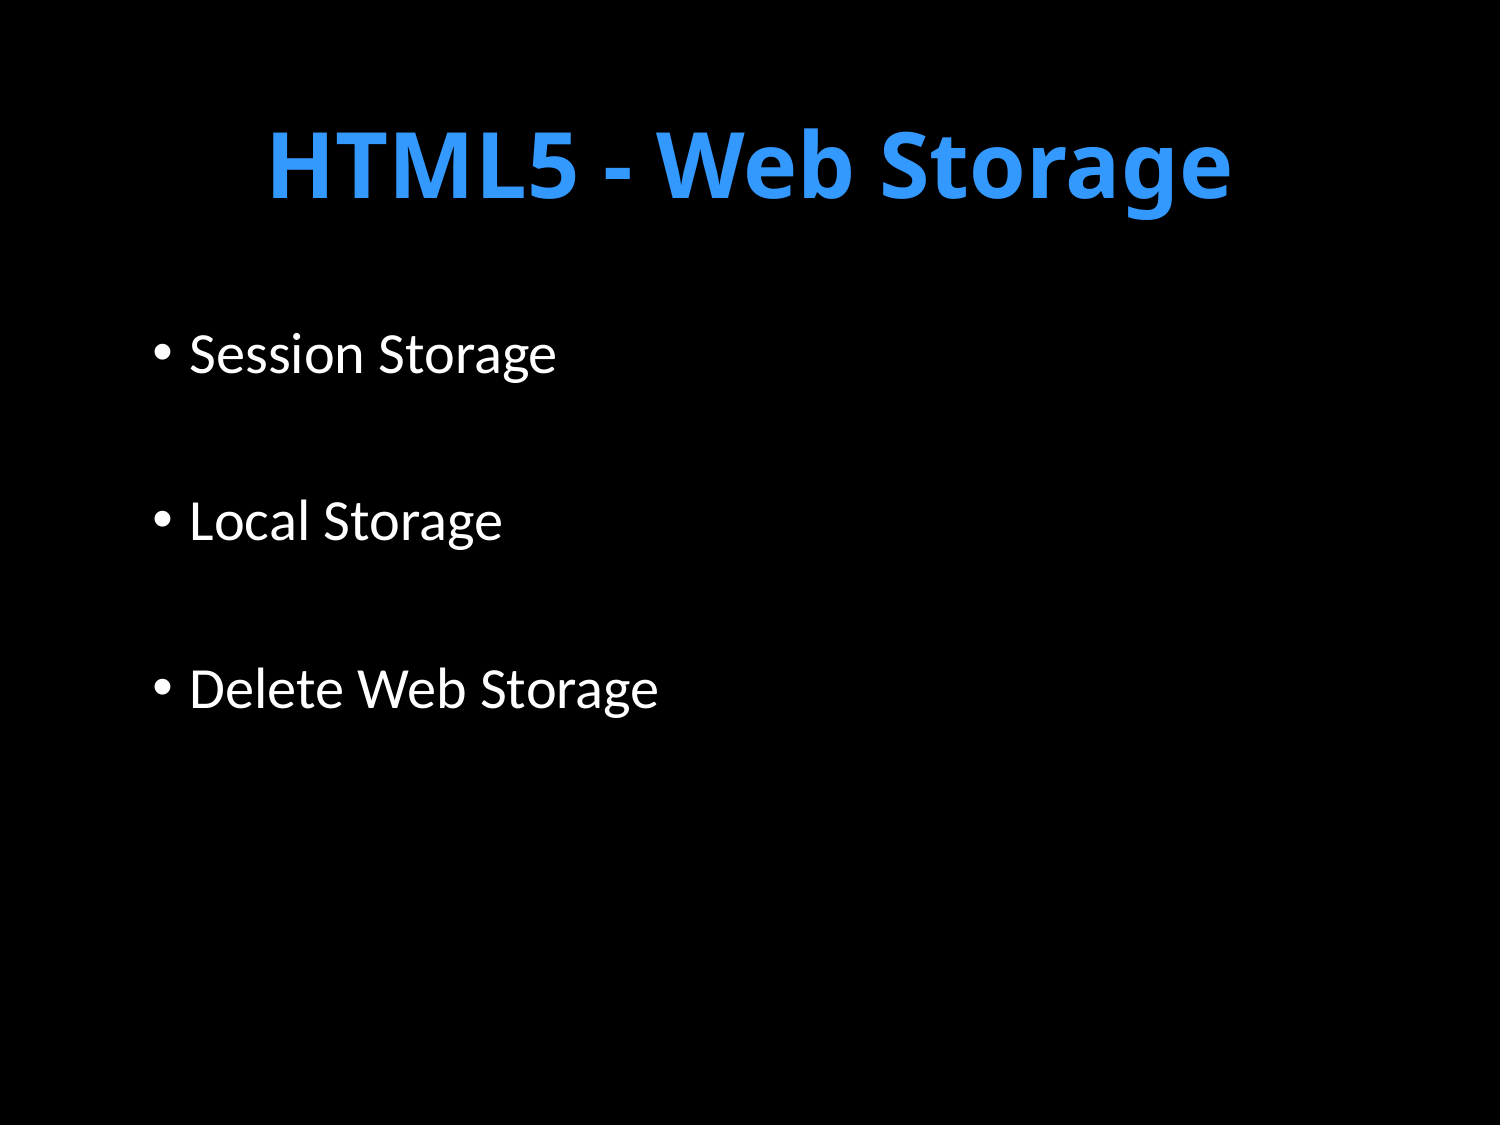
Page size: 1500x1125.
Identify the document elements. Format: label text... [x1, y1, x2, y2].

list Session Storage Local Storage Delete Web Storage [137, 315, 1431, 1030]
title HTML5 - Web Storage [103, 59, 1397, 278]
